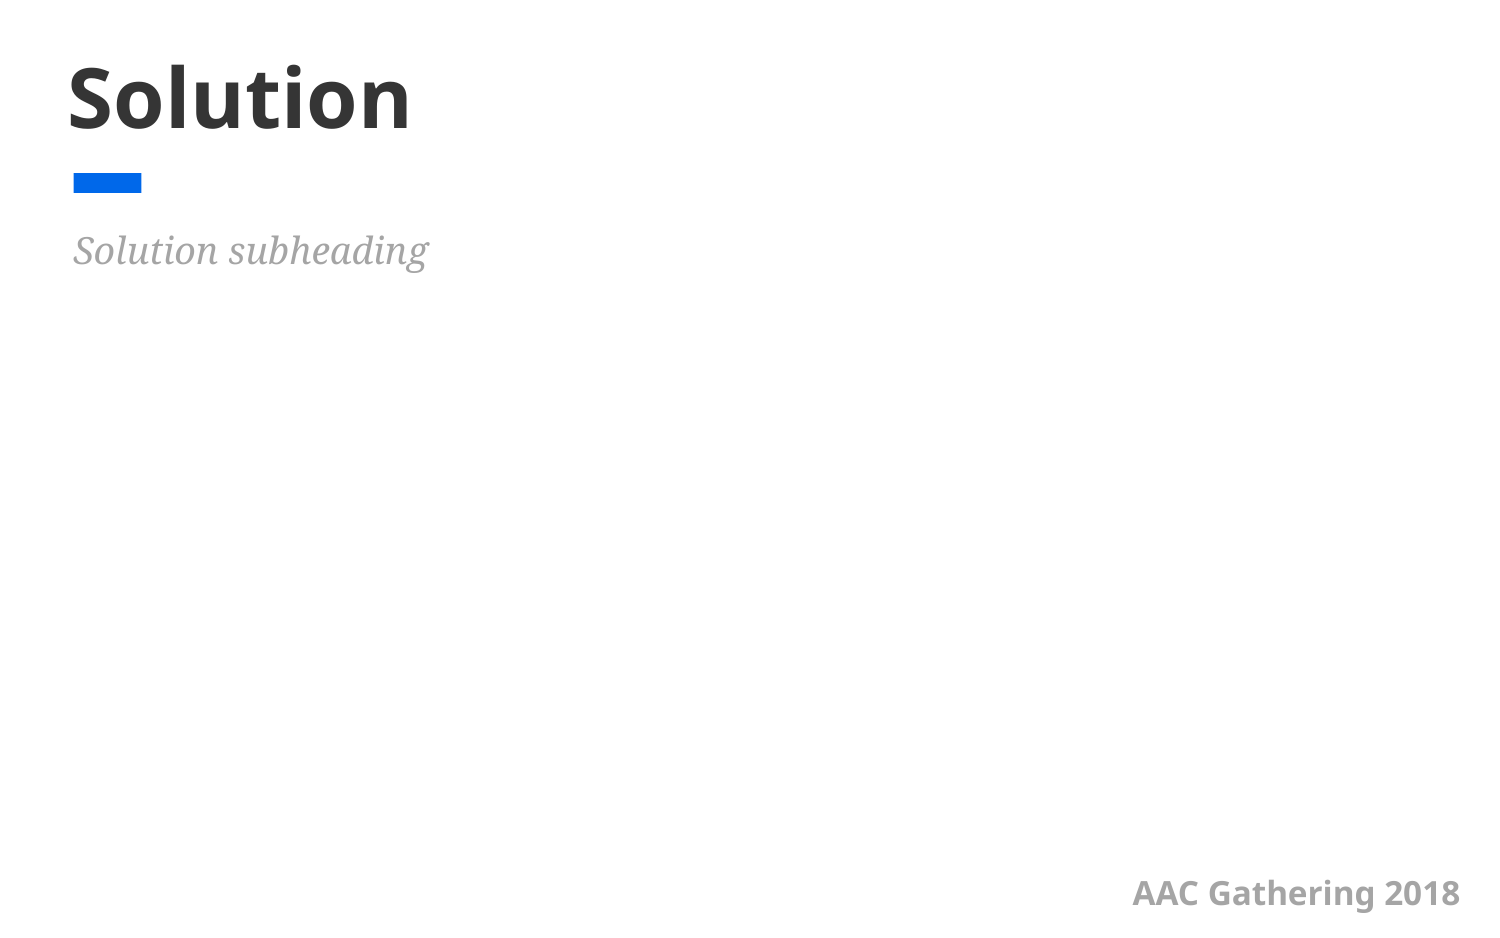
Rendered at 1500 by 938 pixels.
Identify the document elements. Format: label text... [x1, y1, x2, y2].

subtitle Solution subheading [58, 201, 1329, 297]
subtitle AAC Gathering 2018 [818, 860, 1476, 917]
title Solution [52, 41, 1451, 152]
